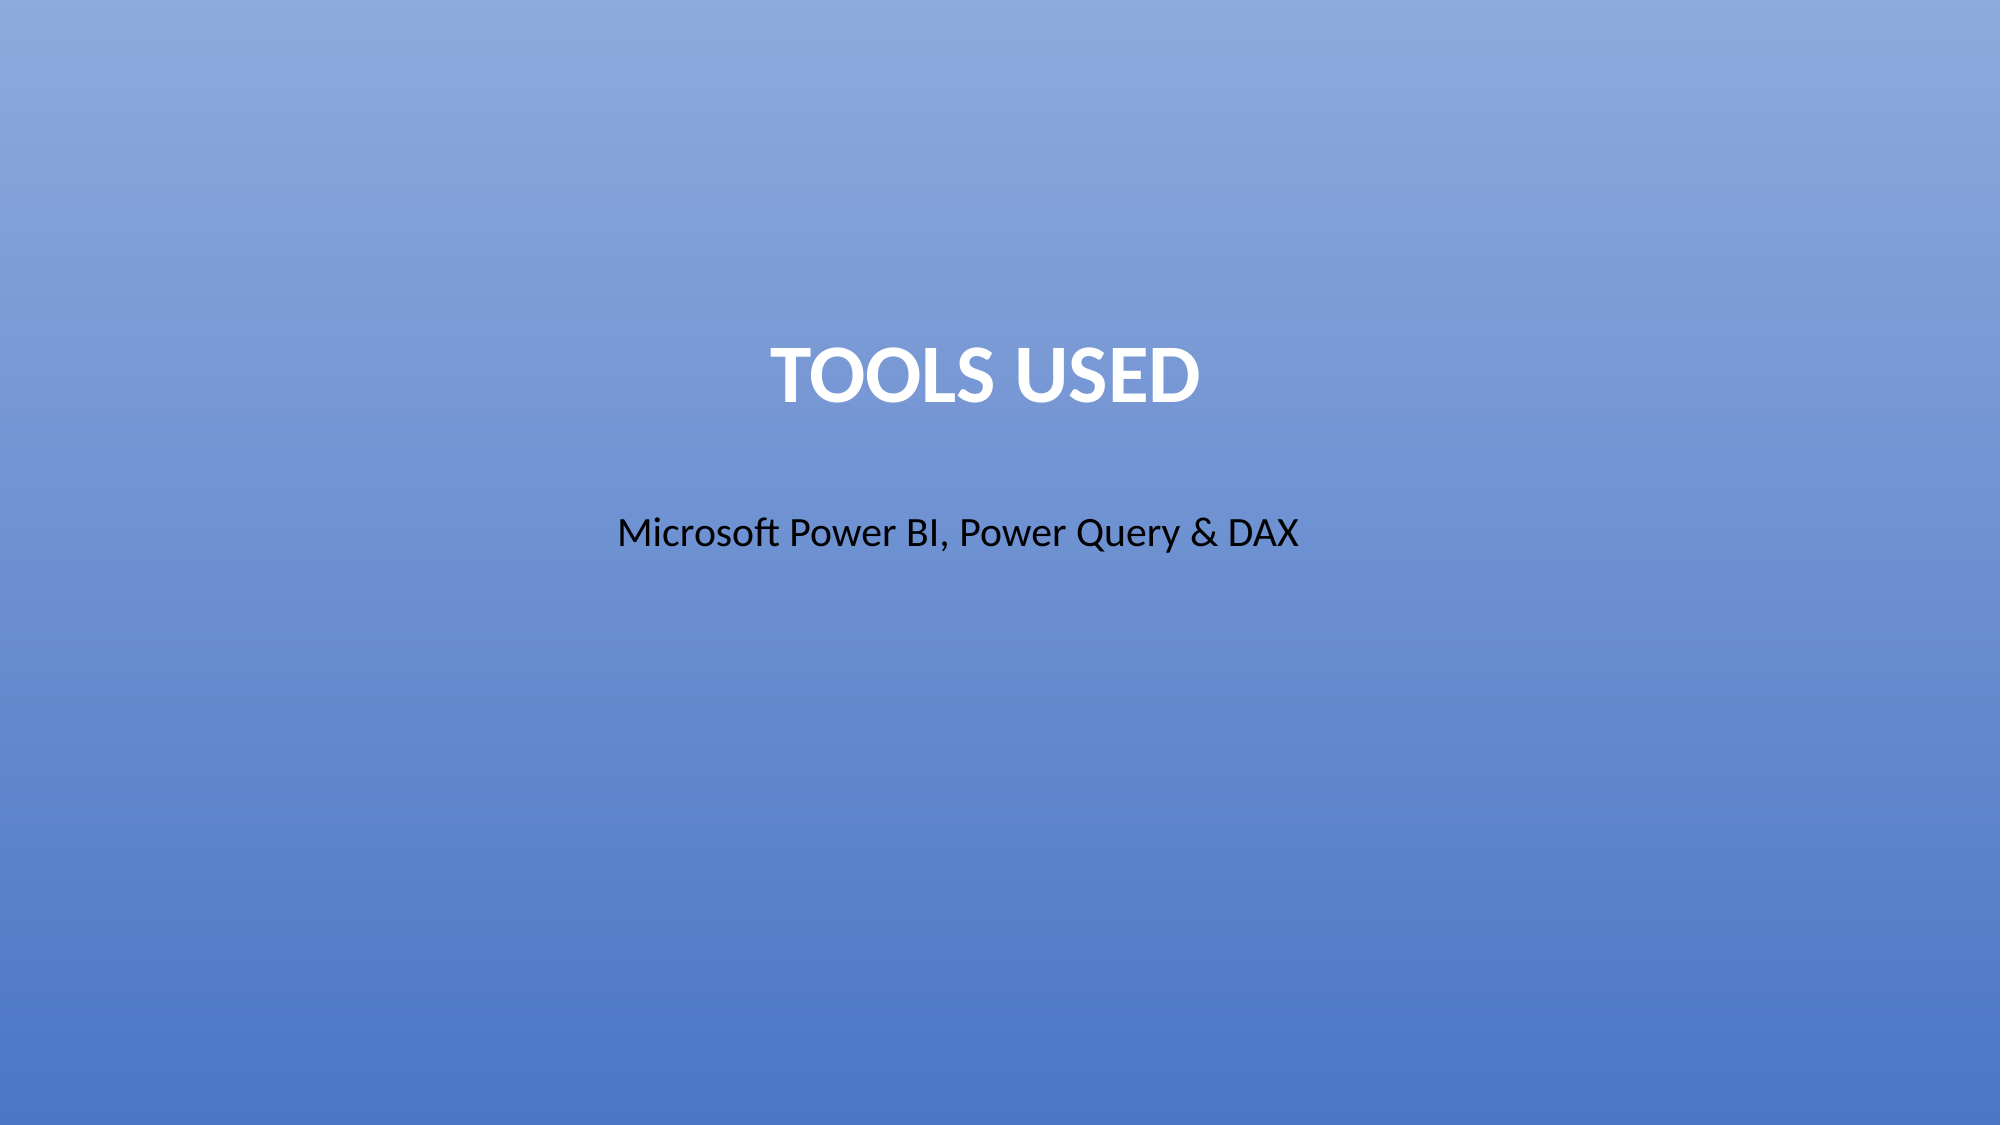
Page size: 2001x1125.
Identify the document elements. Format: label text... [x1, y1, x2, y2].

text_box Microsoft Power BI, Power Query & DAX [602, 496, 1324, 562]
text_box TOOLS USED [755, 311, 1245, 427]
